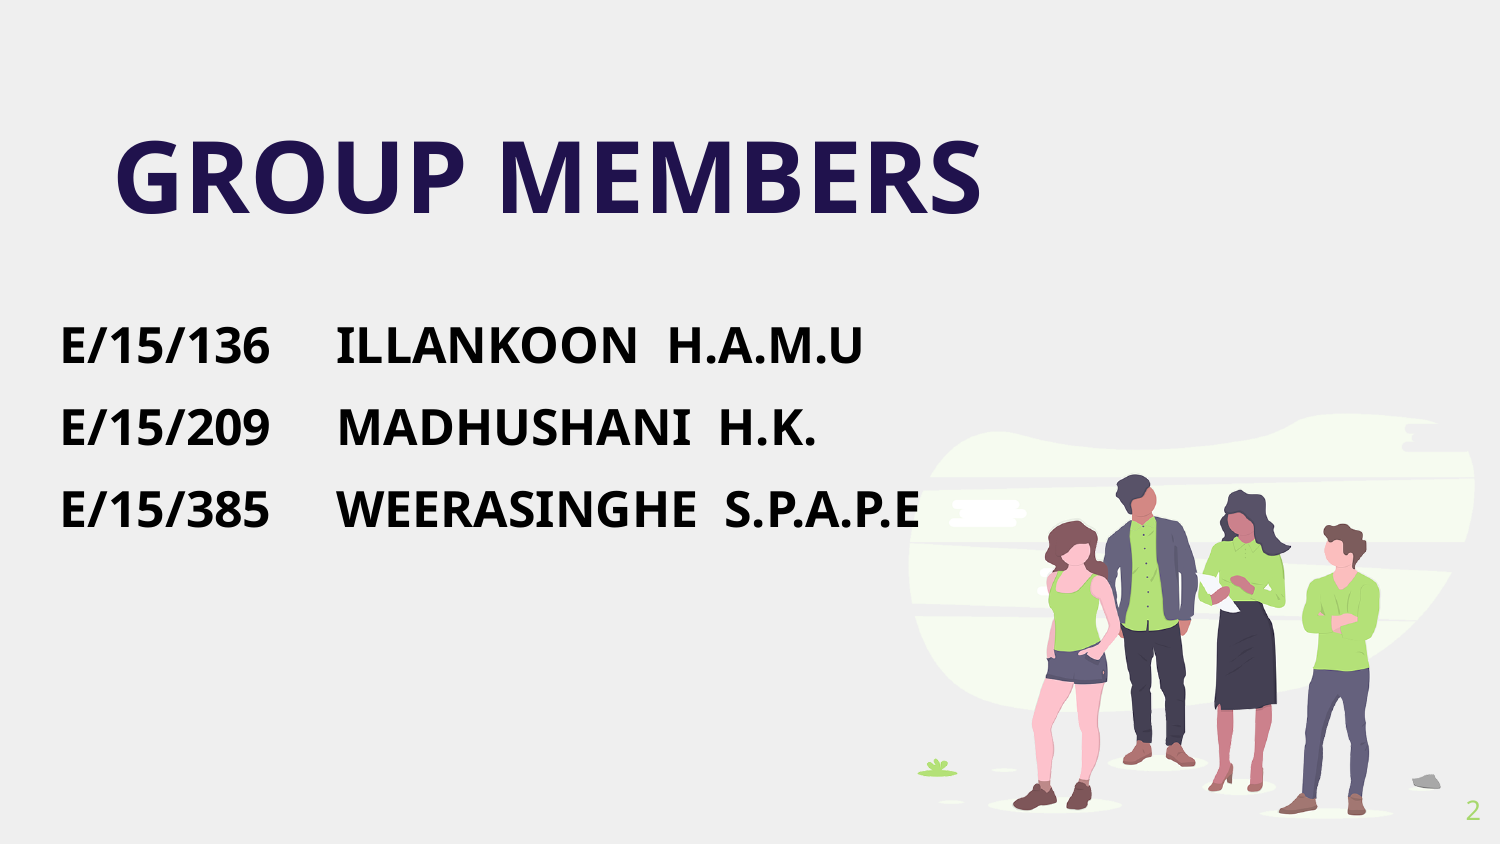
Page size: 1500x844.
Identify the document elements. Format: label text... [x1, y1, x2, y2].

title GROUP MEMBERS [112, 43, 1017, 234]
slide_number 2 [1391, 779, 1482, 844]
subtitle E/15/136 ILLANKOON H.A.M.U E/15/209 MADHUSHANI H.K. E/15/385 WEERASINGHE S.P.A.P.E [59, 305, 1029, 822]
picture [1029, 413, 1475, 819]
